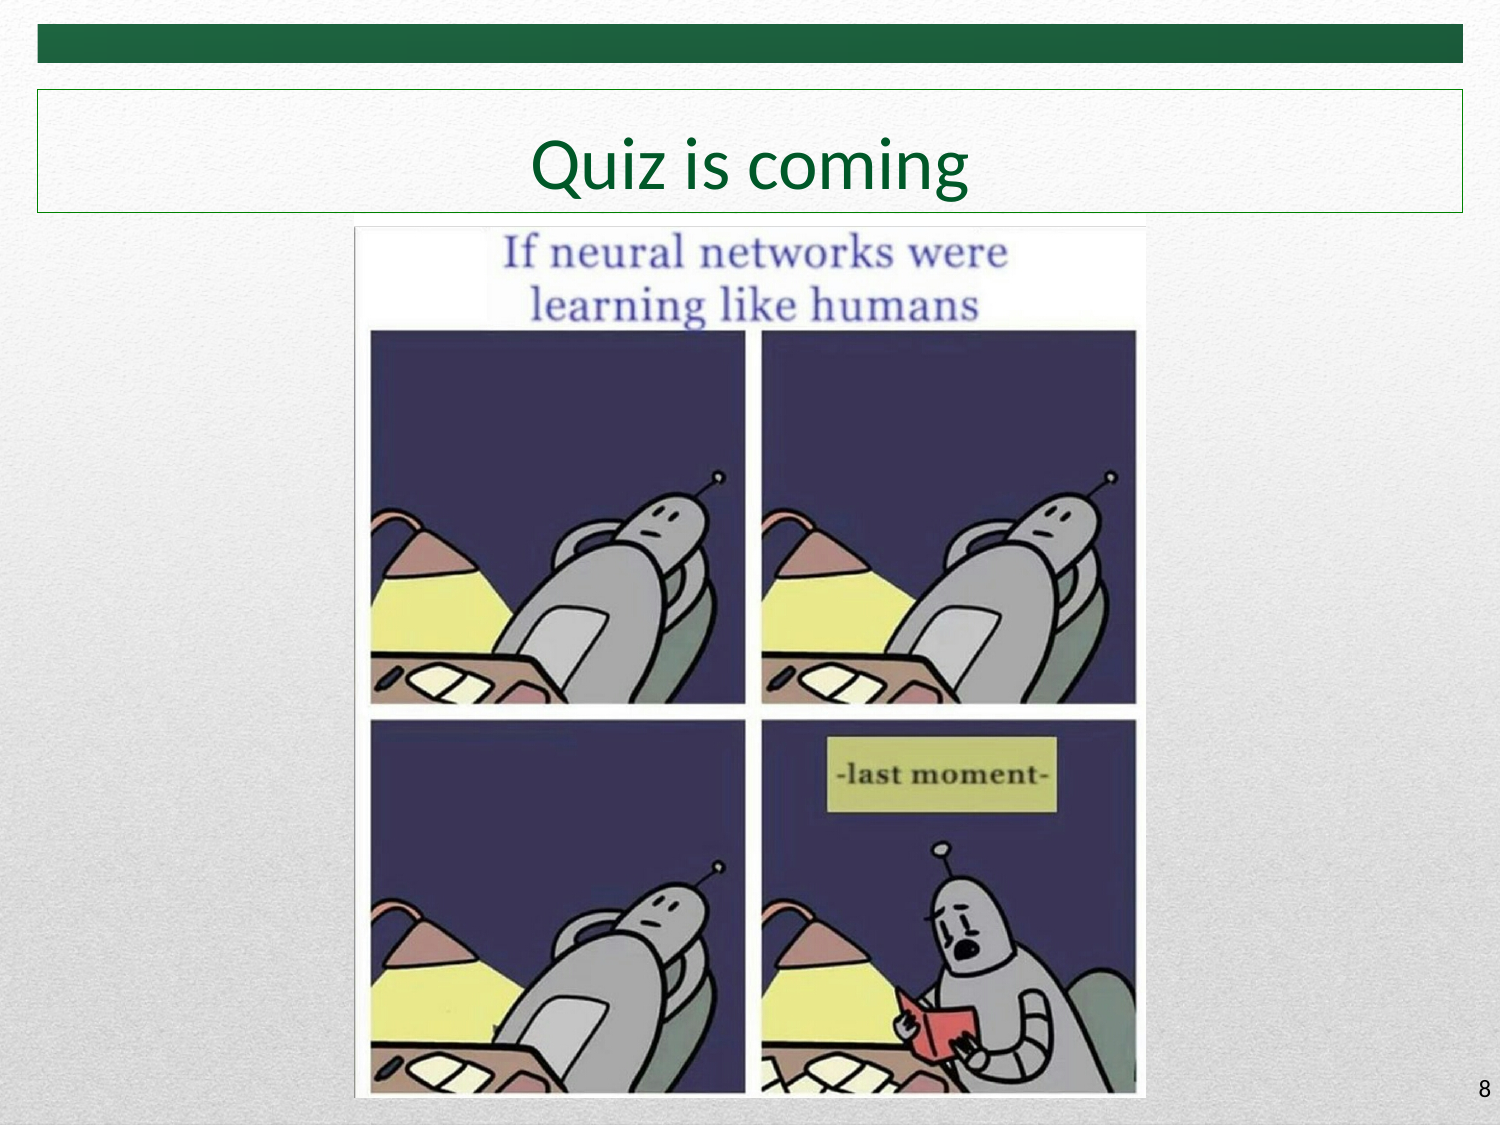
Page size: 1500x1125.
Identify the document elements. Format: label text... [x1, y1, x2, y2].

title Quiz is coming [37, 89, 1463, 213]
slide_number 8 [1381, 1065, 1500, 1125]
picture [37, 24, 1463, 63]
picture [353, 213, 1147, 1099]
